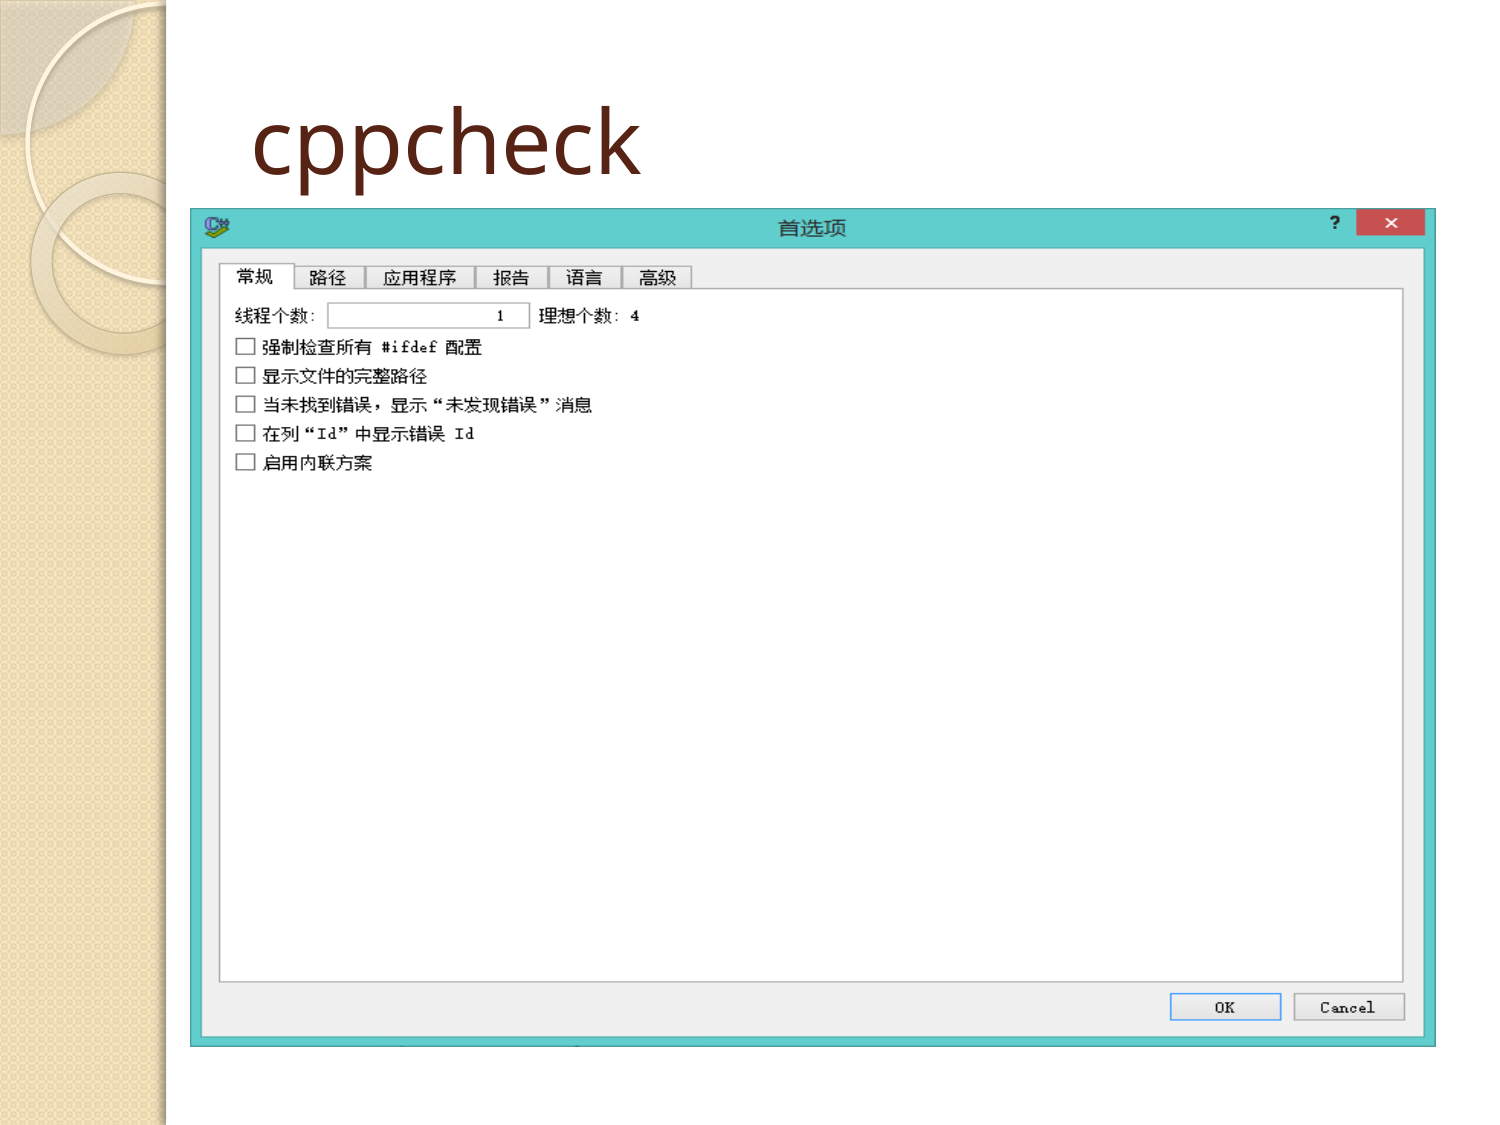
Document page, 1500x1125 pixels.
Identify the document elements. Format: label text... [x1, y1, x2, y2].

picture [190, 207, 1436, 1047]
title cppcheck [235, 45, 1466, 233]
